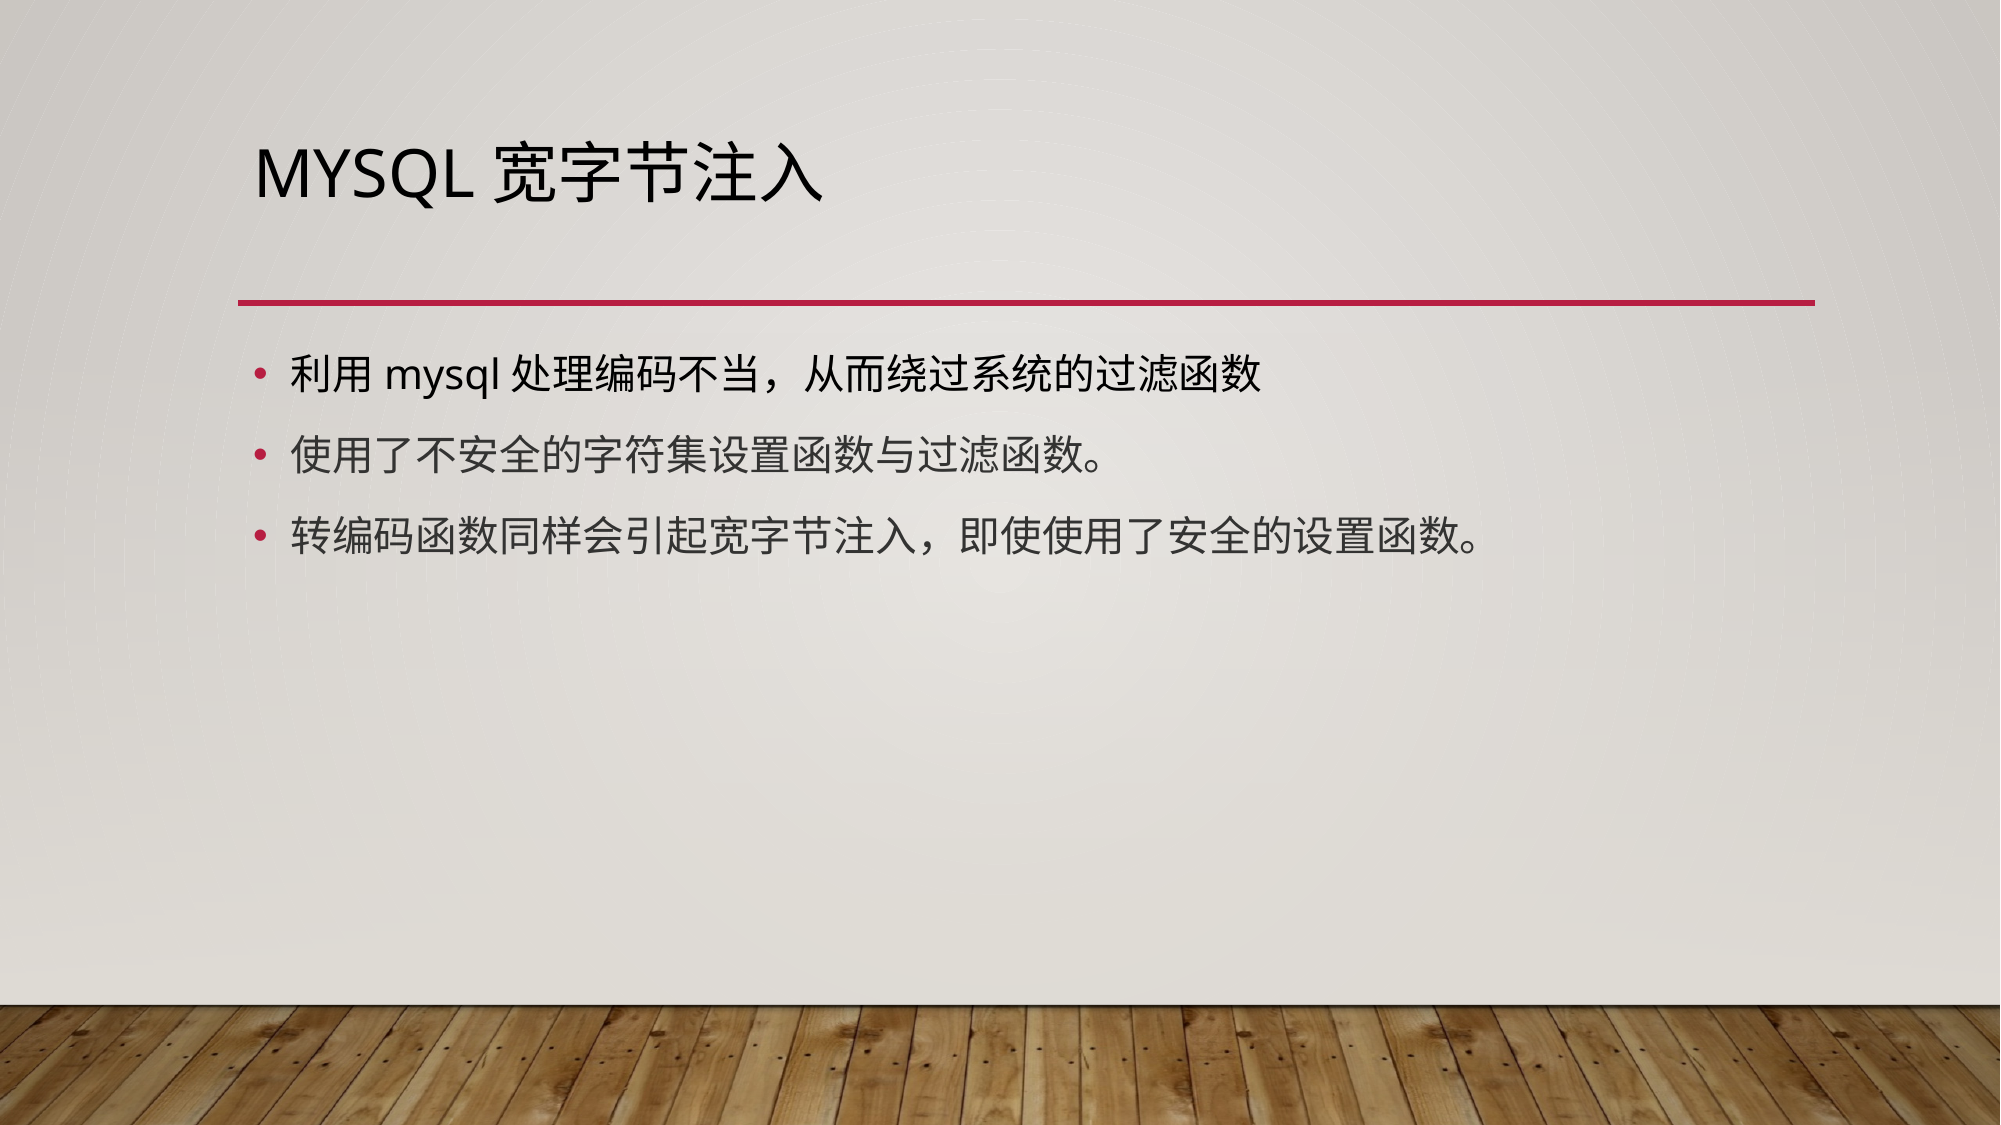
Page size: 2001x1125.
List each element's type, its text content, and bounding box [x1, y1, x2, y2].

list 利用mysql处理编码不当，从而绕过系统的过滤函数 使用了不安全的字符集设置函数与过滤函数。 转编码函数同样会引起宽字节注入，即使使用了安全的设置函数。 [238, 330, 1814, 897]
picture [0, 1005, 2000, 1125]
title Mysql宽字节注入 [238, 131, 1814, 305]
